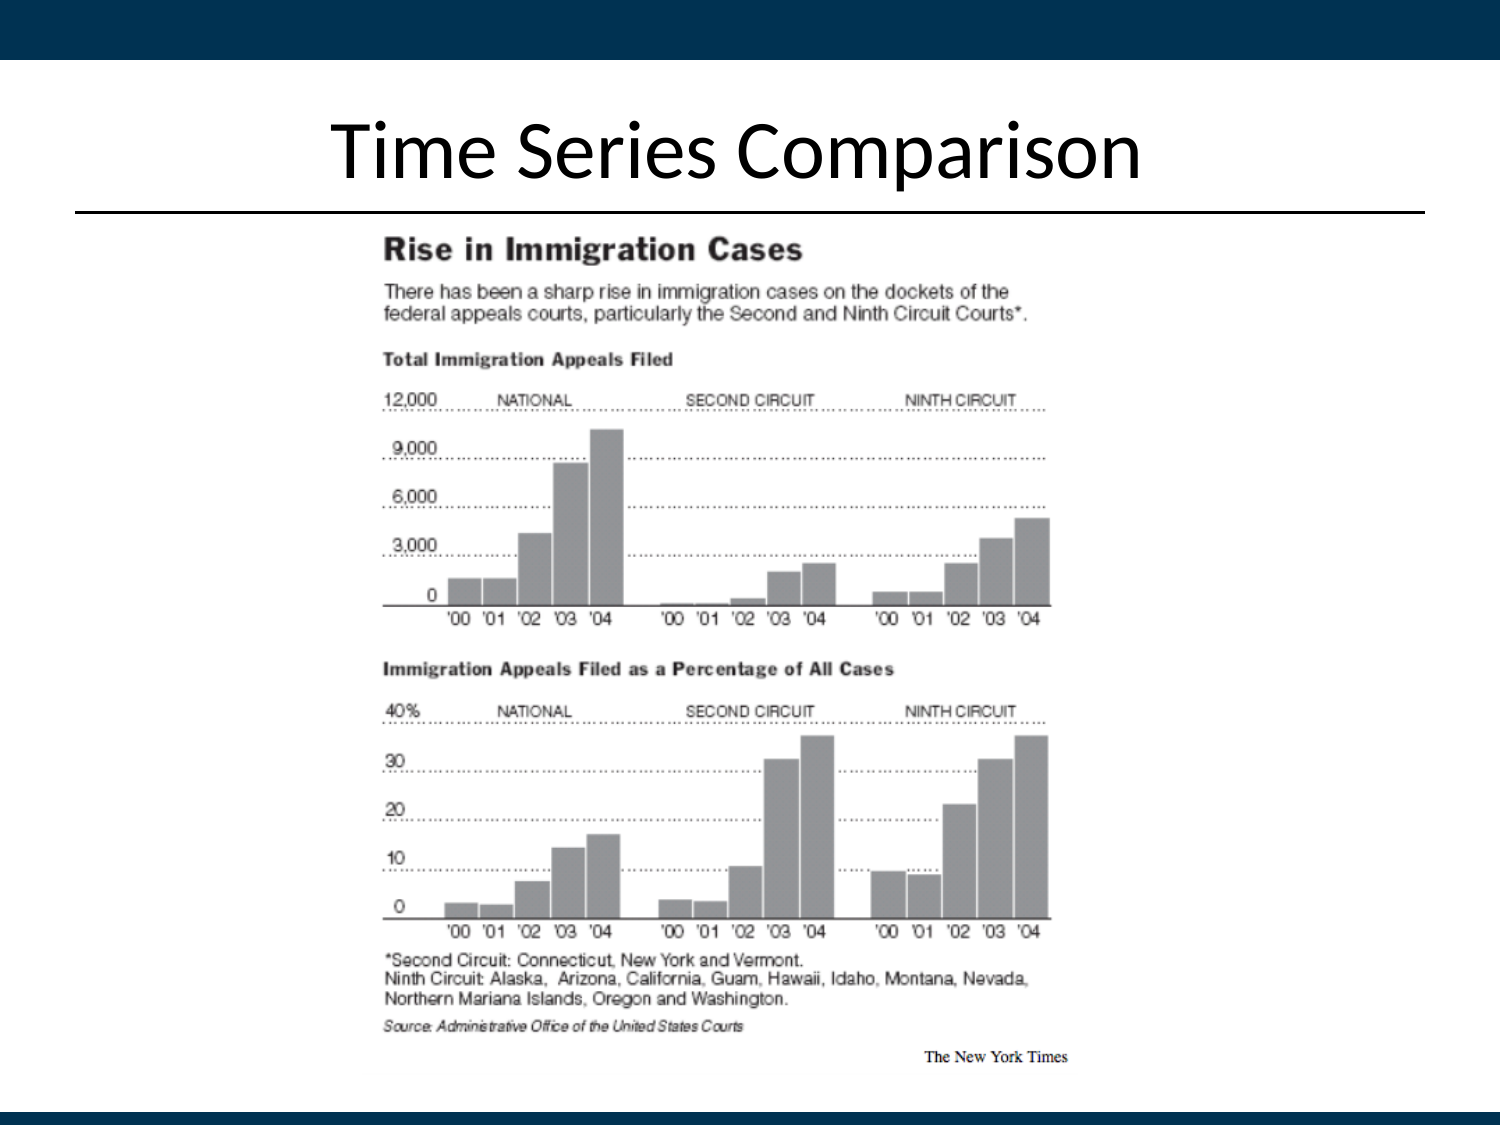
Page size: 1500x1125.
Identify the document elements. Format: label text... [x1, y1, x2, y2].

picture [362, 224, 1078, 1076]
text_box Time Series Comparison [62, 87, 1413, 830]
